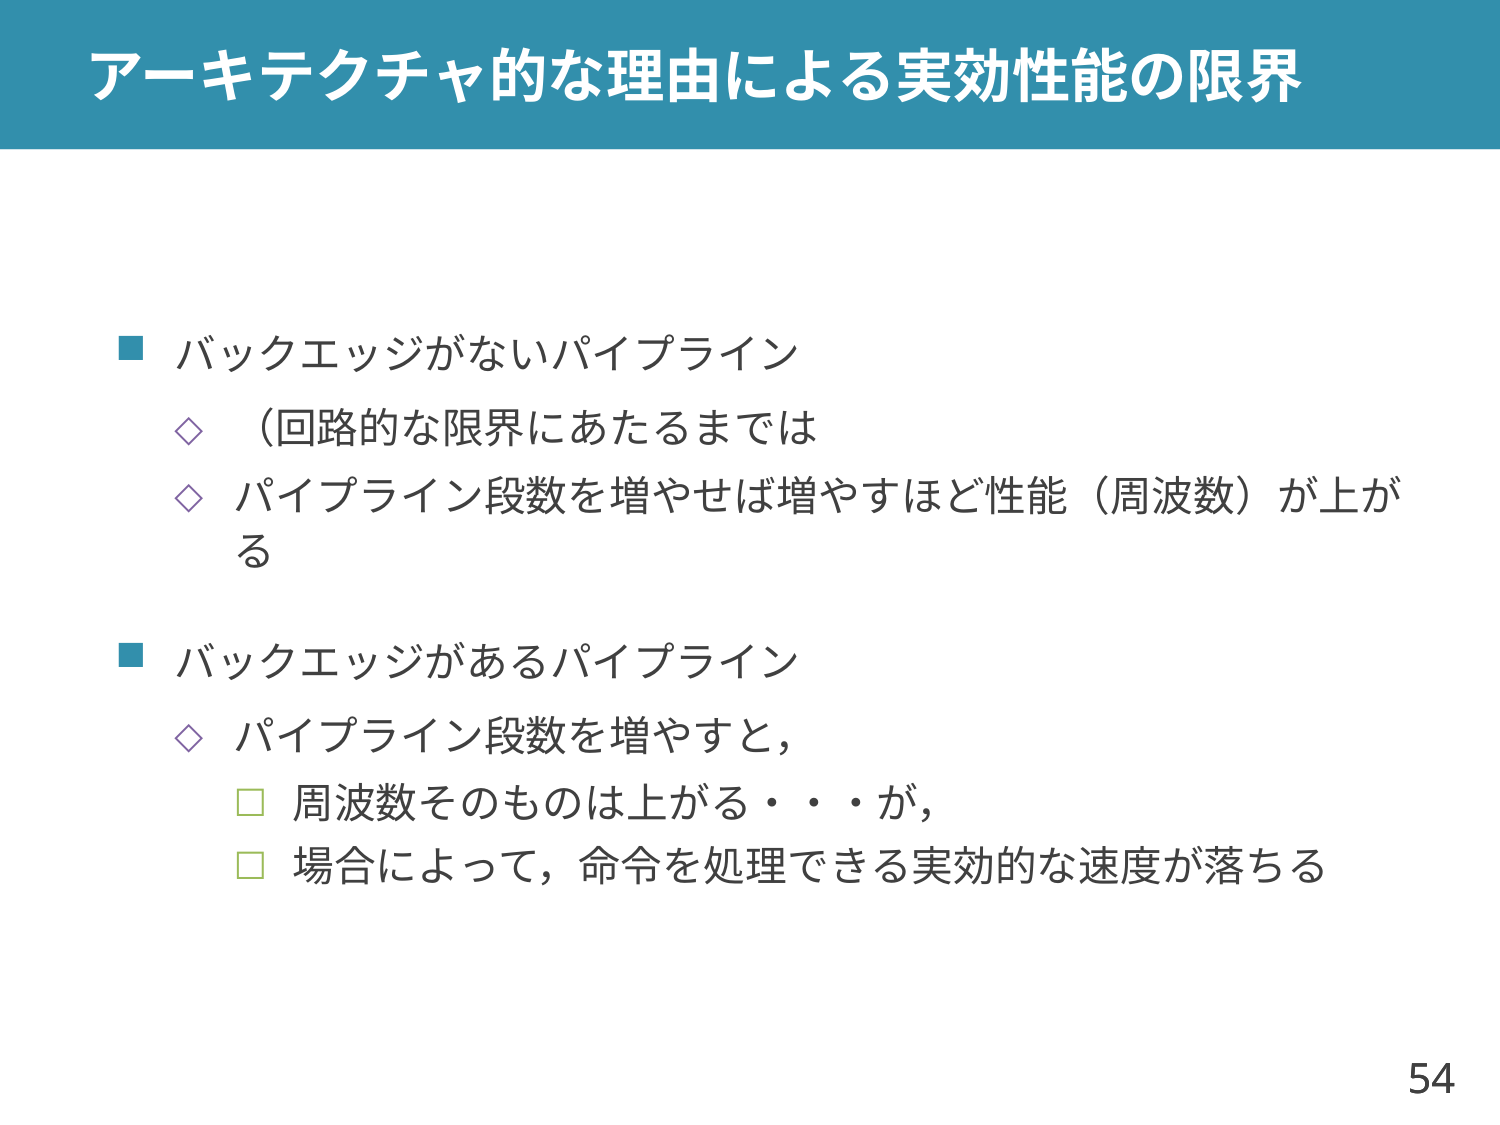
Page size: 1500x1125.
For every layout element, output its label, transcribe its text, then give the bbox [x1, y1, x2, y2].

title アーキテクチャ的な理由による実効性能の限界 [70, 0, 1500, 150]
list バックエッジがないパイプライン （回路的な限界にあたるまでは パイプライン段数を増やせば増やすほど性能（周波数）が上がる バックエッジがあるパイプライン パイプライン段数を増やすと， 周波数そのものは上がる・・・が， 場合によって，命令を処理できる実効的な速度が落ちる [100, 178, 1459, 1036]
